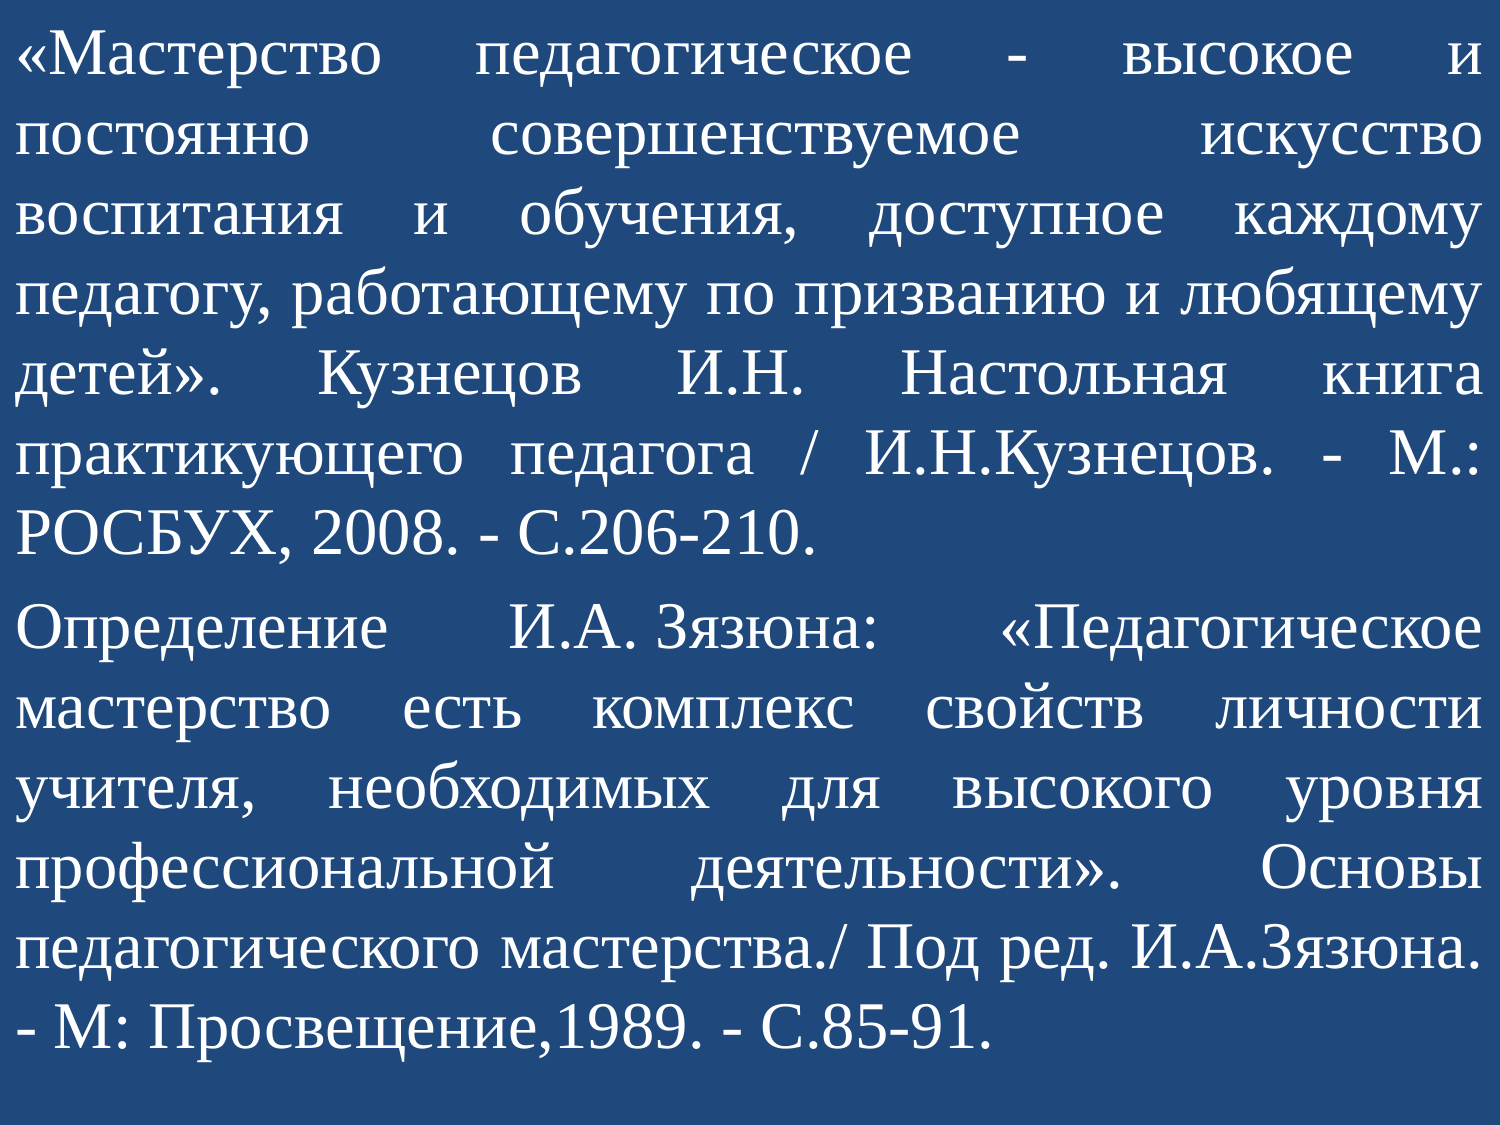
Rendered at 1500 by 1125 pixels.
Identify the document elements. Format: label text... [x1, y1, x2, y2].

list «Мастерство педагогическое - высокое и постоянно совершенствуемое искусство воспитания и обучения, доступное каждому педагогу, работающему по призванию и любящему детей». Кузнецов И.Н. Настольная книга практикующего педагога / И.Н.Кузнецов. - М.: РОСБУХ, 2008. - С.206-210. Определение И.А. Зязюна: «Педагогическое мастерство есть комплекс свойств личности учителя, необходимых для высокого уровня профессиональной деятельности». Основы педагогического мастерства./ Под ред. И.А.Зязюна. - М: Просвещение,1989. - С.85-91. [0, 0, 1500, 1125]
